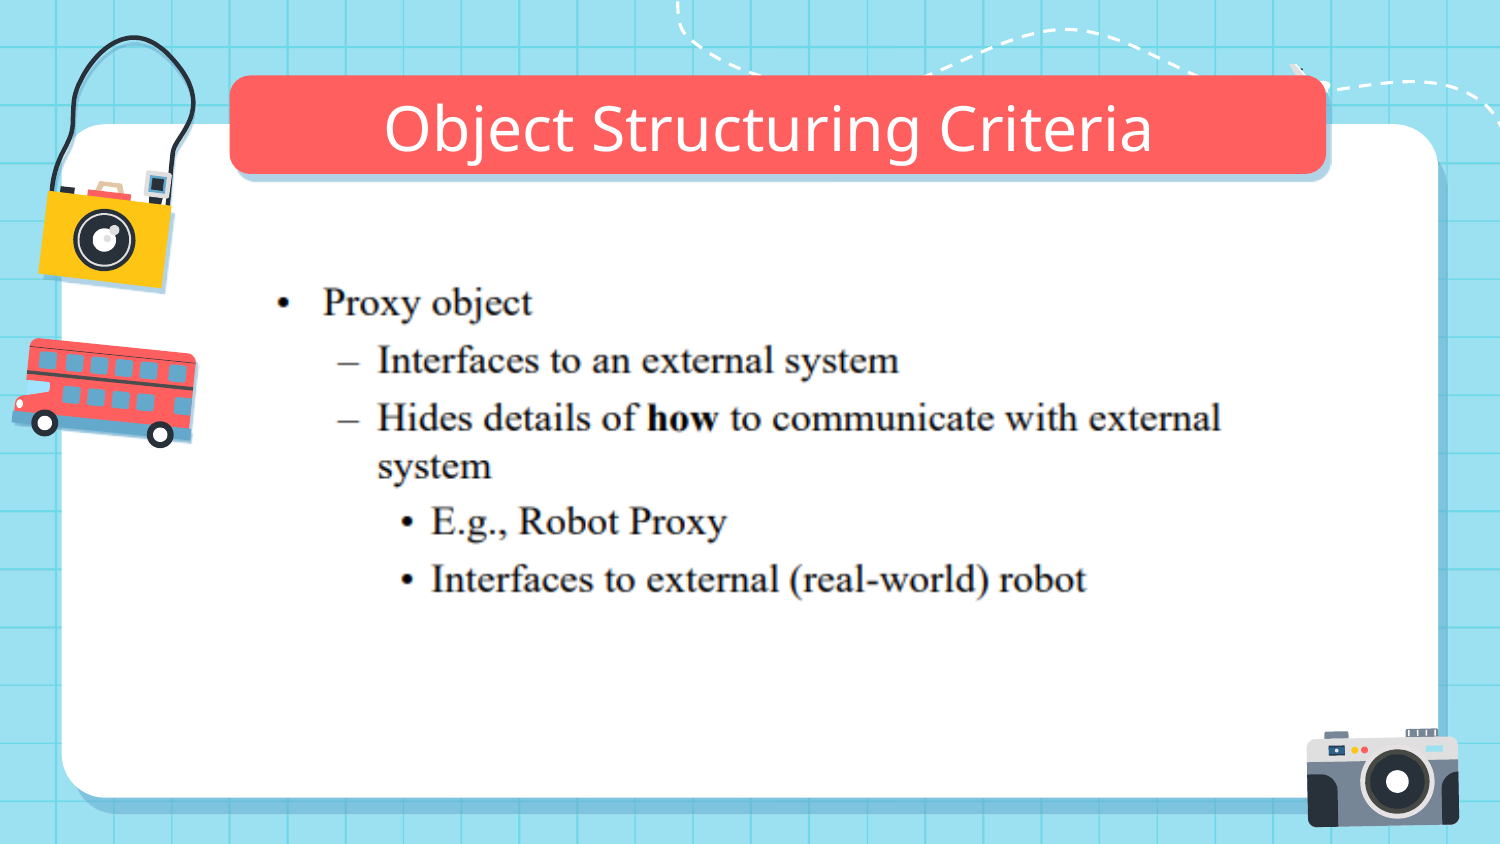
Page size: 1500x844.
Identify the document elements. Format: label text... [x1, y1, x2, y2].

picture [229, 250, 1327, 686]
text_box [238, 75, 1317, 79]
title Object Structuring Criteria [229, 79, 1327, 174]
